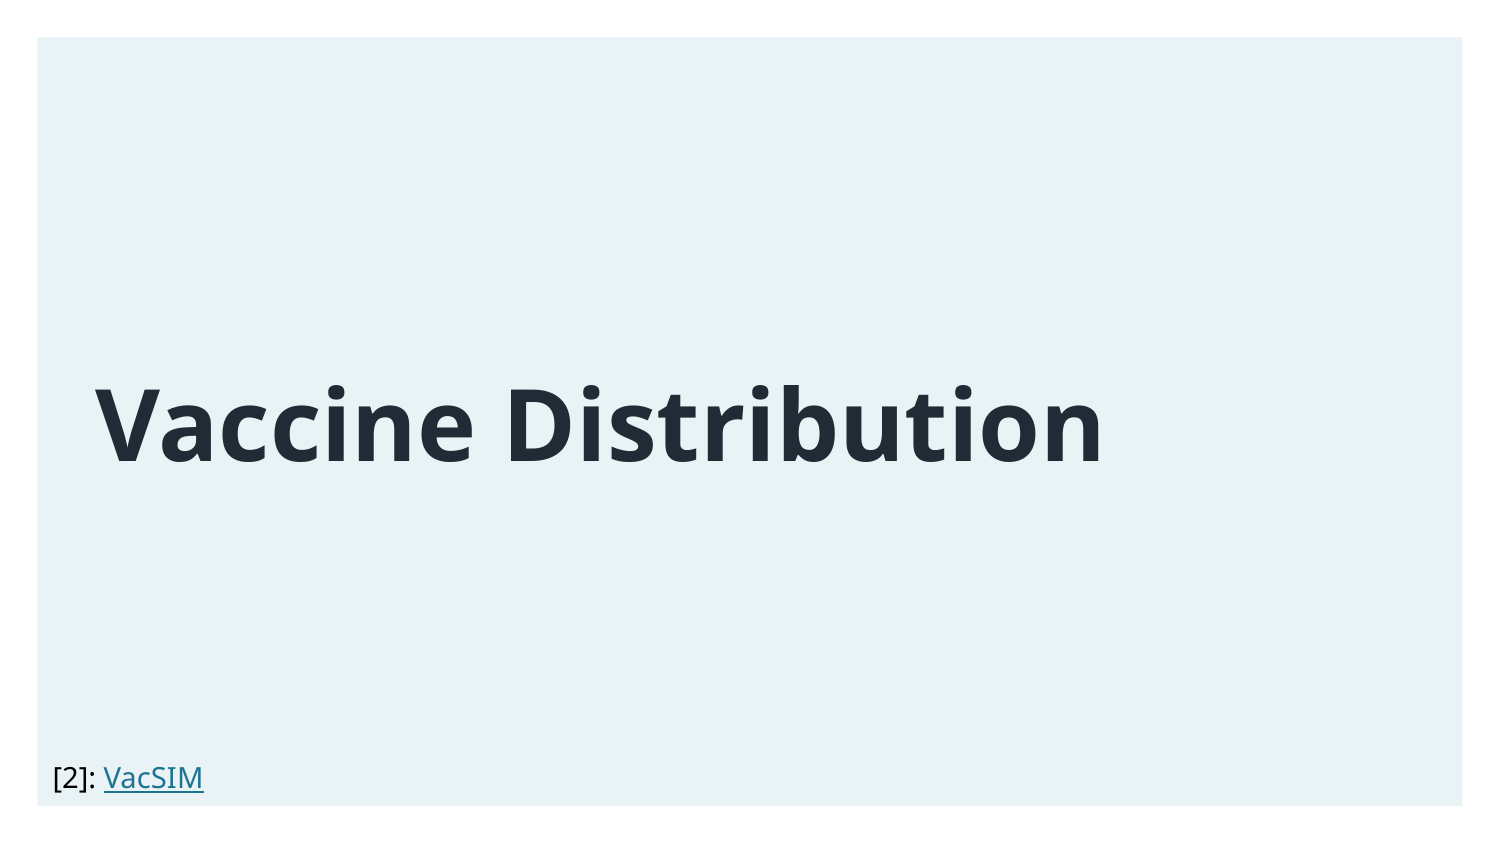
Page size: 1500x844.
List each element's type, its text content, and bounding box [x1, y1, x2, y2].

title Vaccine Distribution [80, 86, 1125, 758]
text_box [2]: VacSIM [37, 744, 960, 792]
